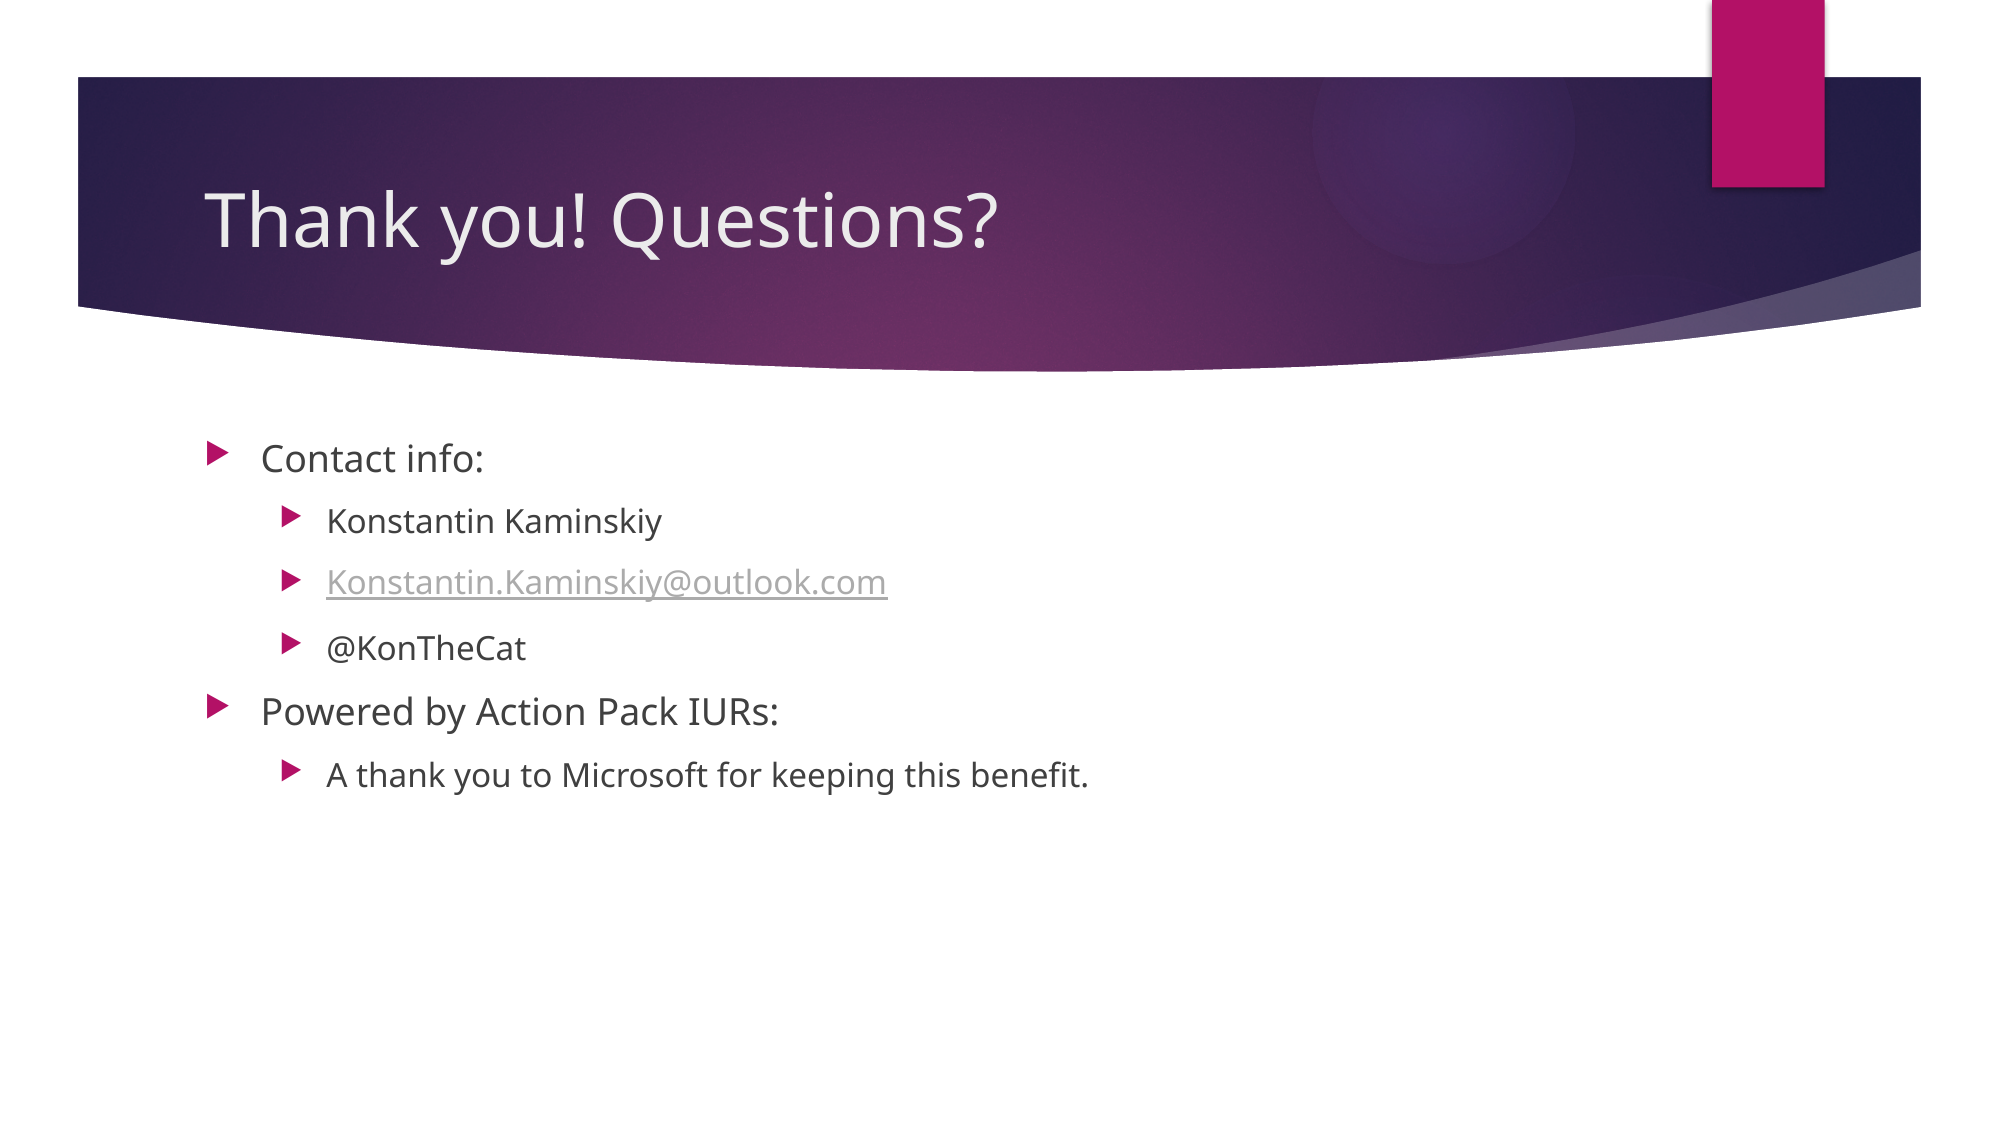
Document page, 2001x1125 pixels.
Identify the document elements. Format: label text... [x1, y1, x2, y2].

title Thank you! Questions? [189, 159, 1627, 276]
list Contact info: Konstantin Kaminskiy Konstantin.Kaminskiy@outlook.com @KonTheCat Powered by Action Pack IURs: A thank you to Microsoft for keeping this benefit. [189, 427, 1638, 988]
